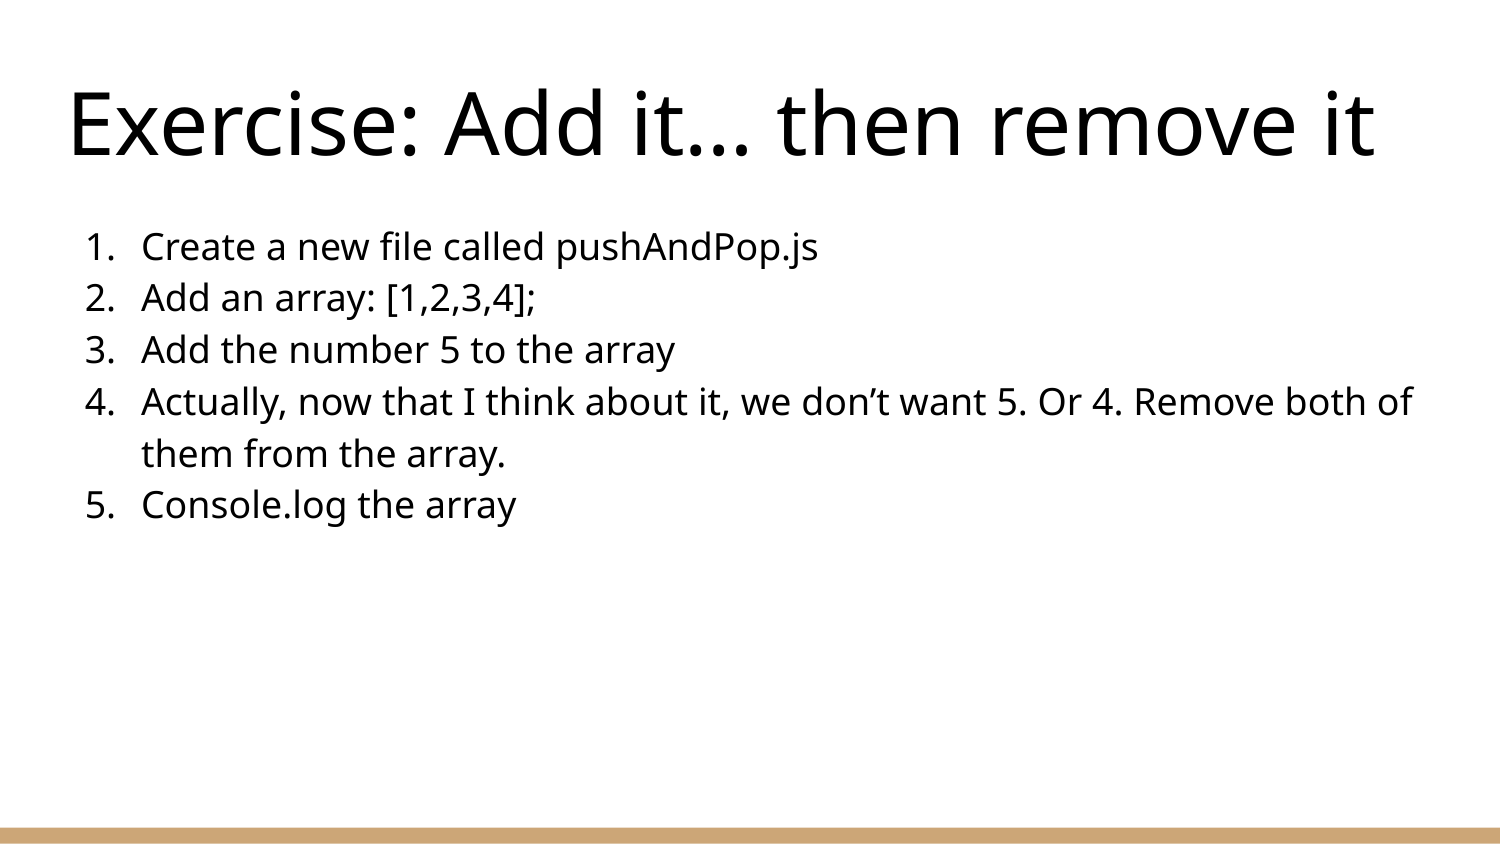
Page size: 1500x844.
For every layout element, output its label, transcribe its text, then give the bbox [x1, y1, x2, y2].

title Exercise: Add it… then remove it [51, 51, 1449, 189]
list Create a new file called pushAndPop.js Add an array: [1,2,3,4]; Add the number 5 to the array Actually, now that I think about it, we don’t want 5. Or 4. Remove both of them from the array. Console.log the array [51, 200, 1449, 752]
